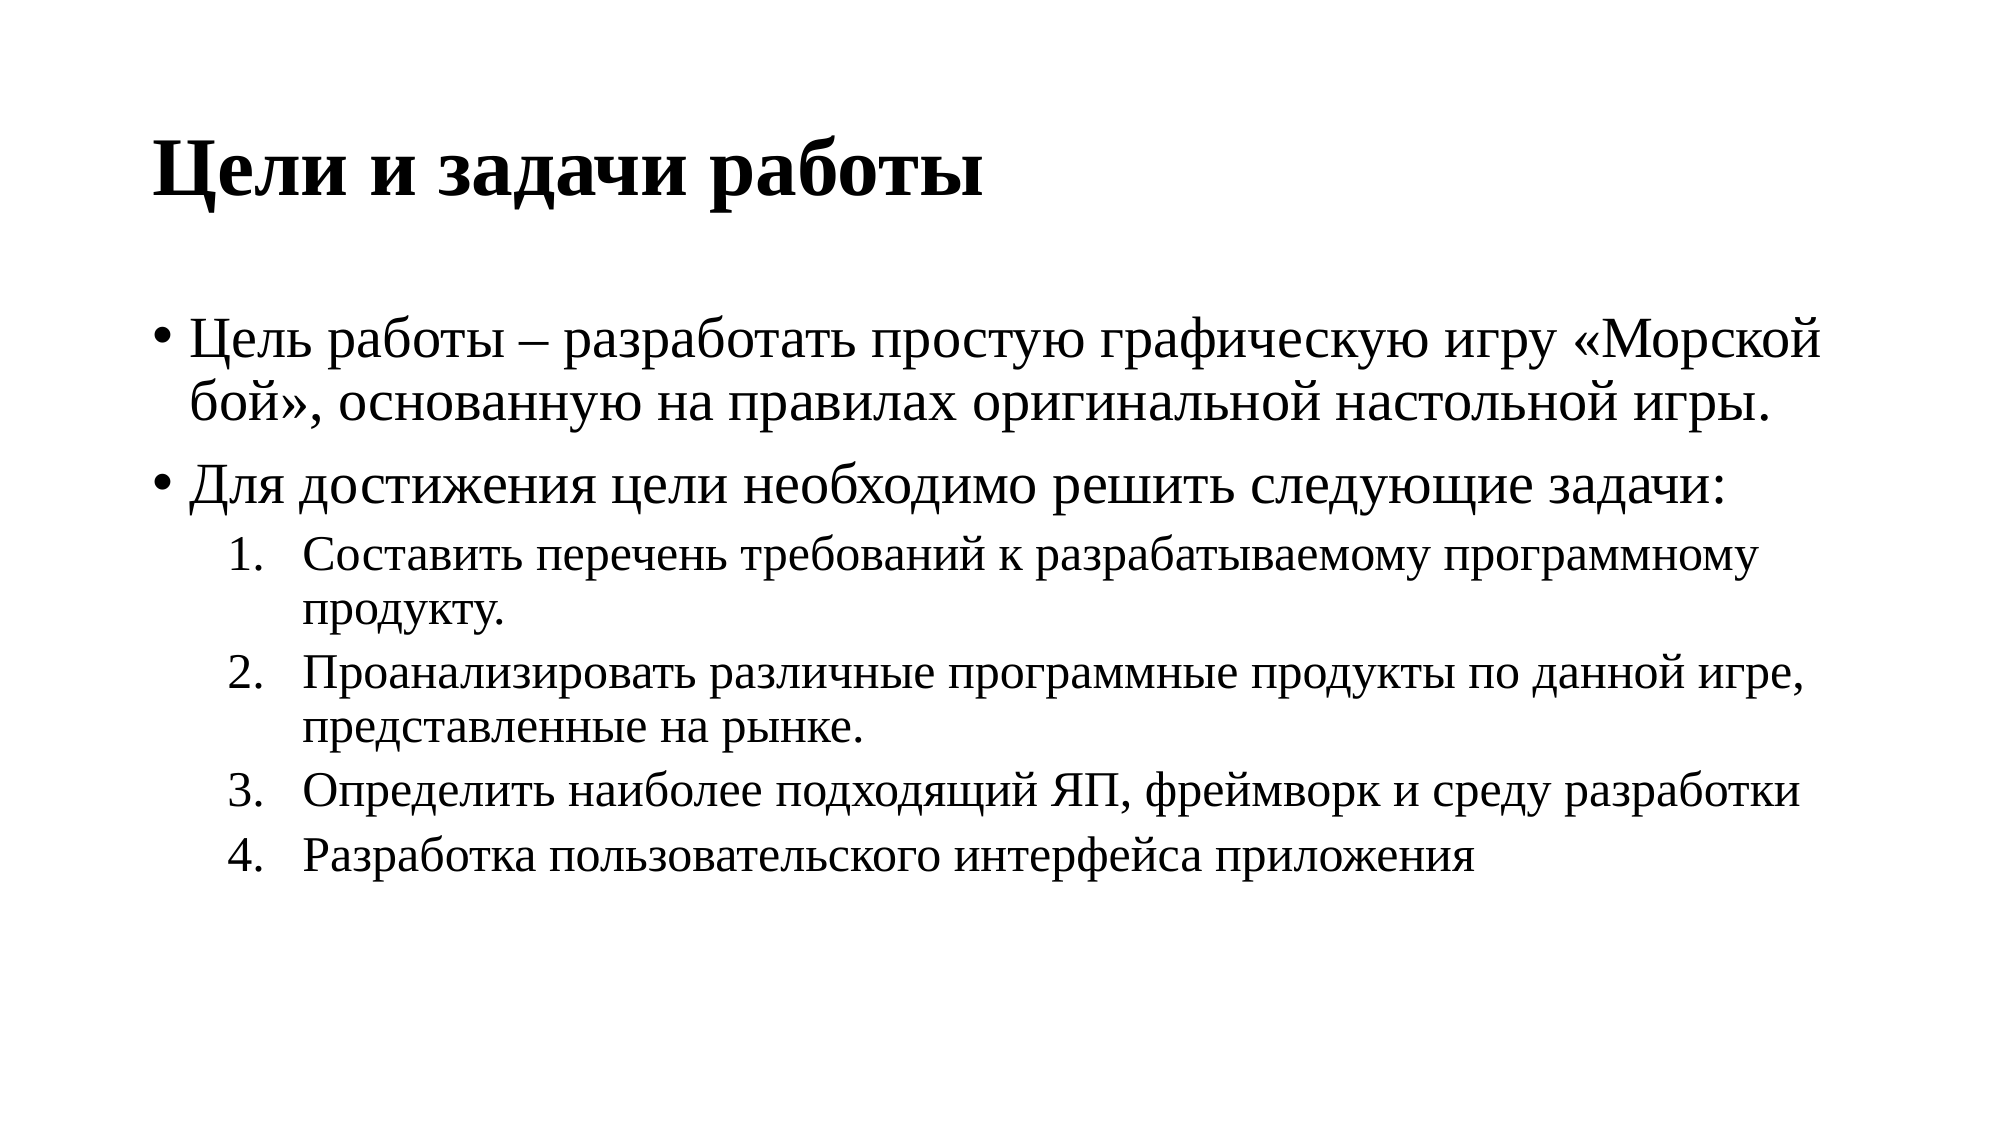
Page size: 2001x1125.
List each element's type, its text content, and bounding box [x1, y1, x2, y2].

list Цель работы – разработать простую графическую игру «Морской бой», основанную на правилах оригинальной настольной игры. Для достижения цели необходимо решить следующие задачи: Составить перечень требований к разрабатываемому программному продукту. Проанализировать различные программные продукты по данной игре, представленные на рынке. Определить наиболее подходящий ЯП, фреймворк и среду разработки Разработка пользовательского интерфейса приложения [137, 299, 1863, 1014]
title Цели и задачи работы [137, 59, 1863, 278]
